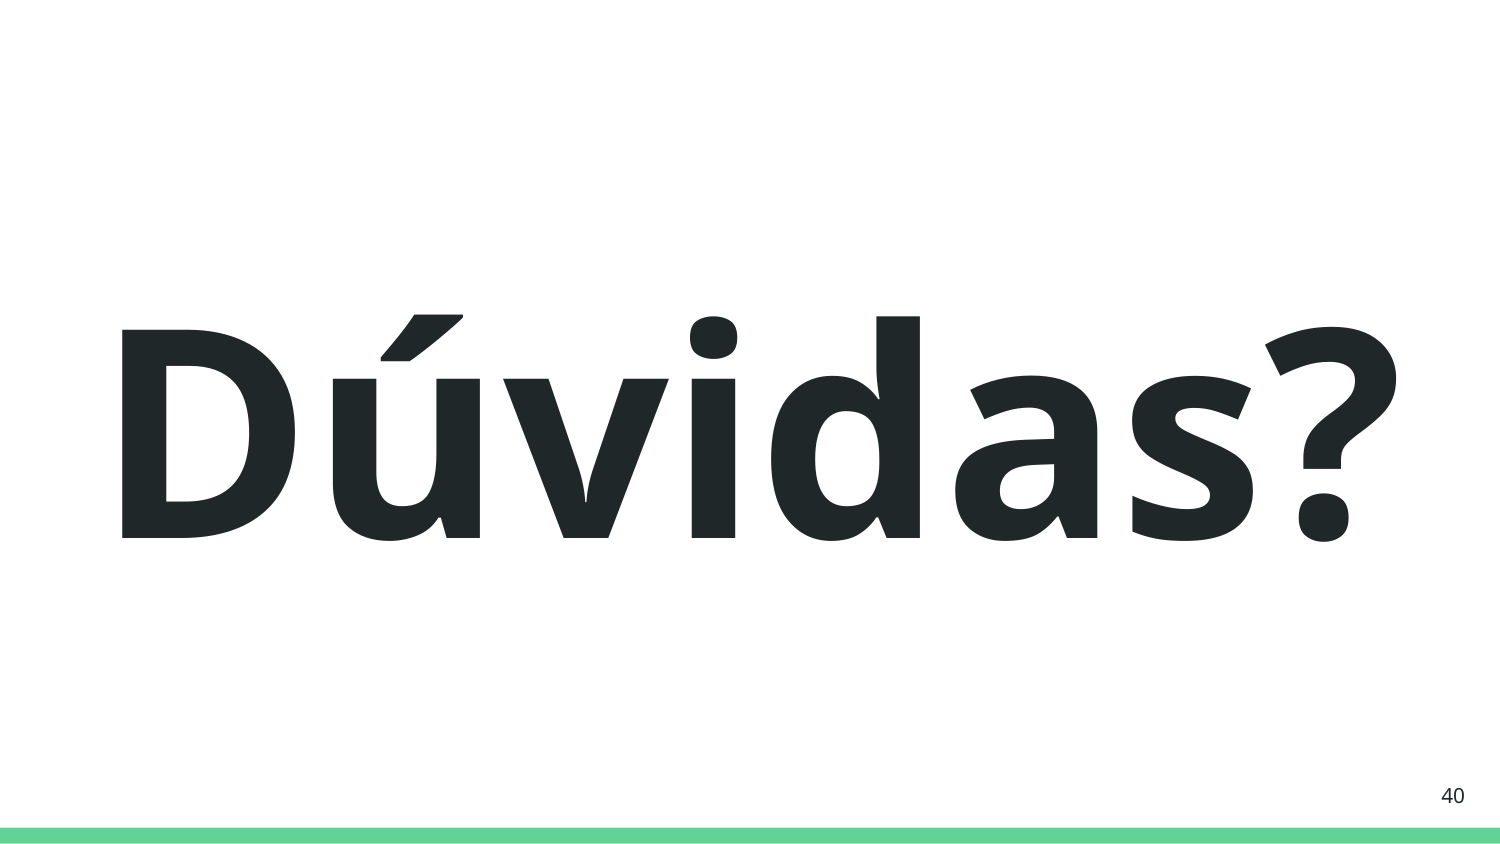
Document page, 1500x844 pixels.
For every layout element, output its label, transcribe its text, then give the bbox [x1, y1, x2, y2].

slide_number ‹#› [1389, 764, 1480, 830]
title Dúvidas? [51, 264, 1449, 580]
